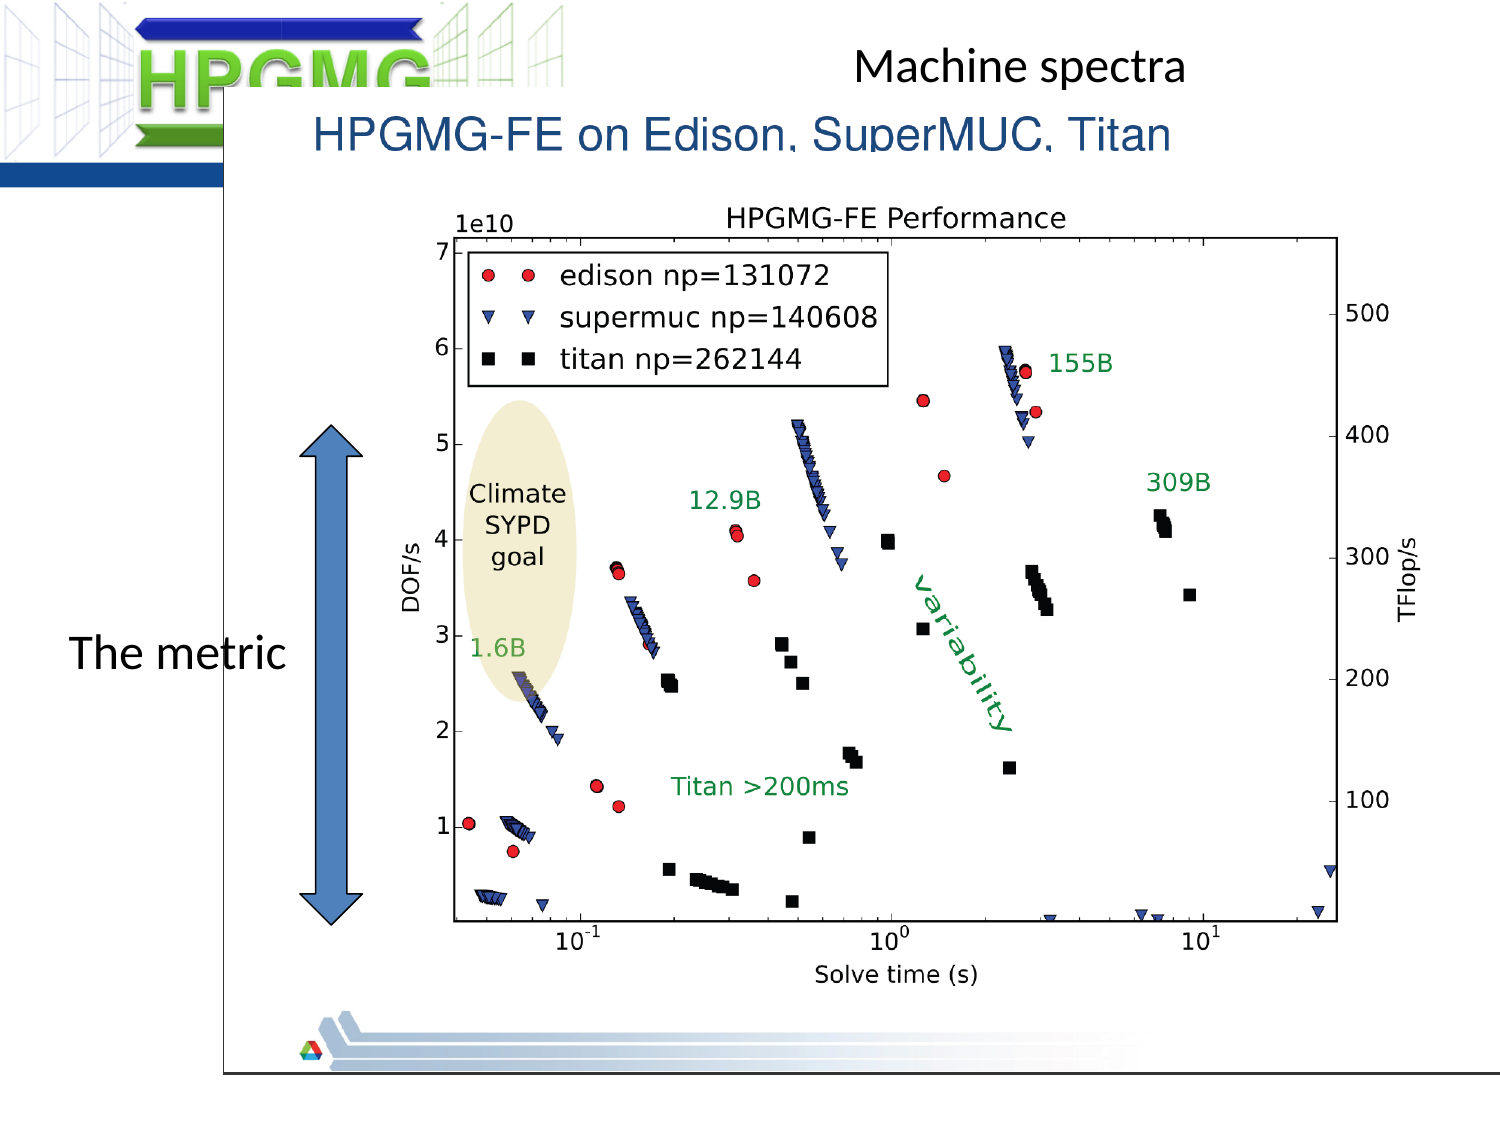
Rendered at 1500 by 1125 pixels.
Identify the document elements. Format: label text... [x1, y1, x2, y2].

title Machine spectra [579, 24, 1461, 86]
picture [0, 1, 567, 162]
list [37, 87, 1500, 1076]
